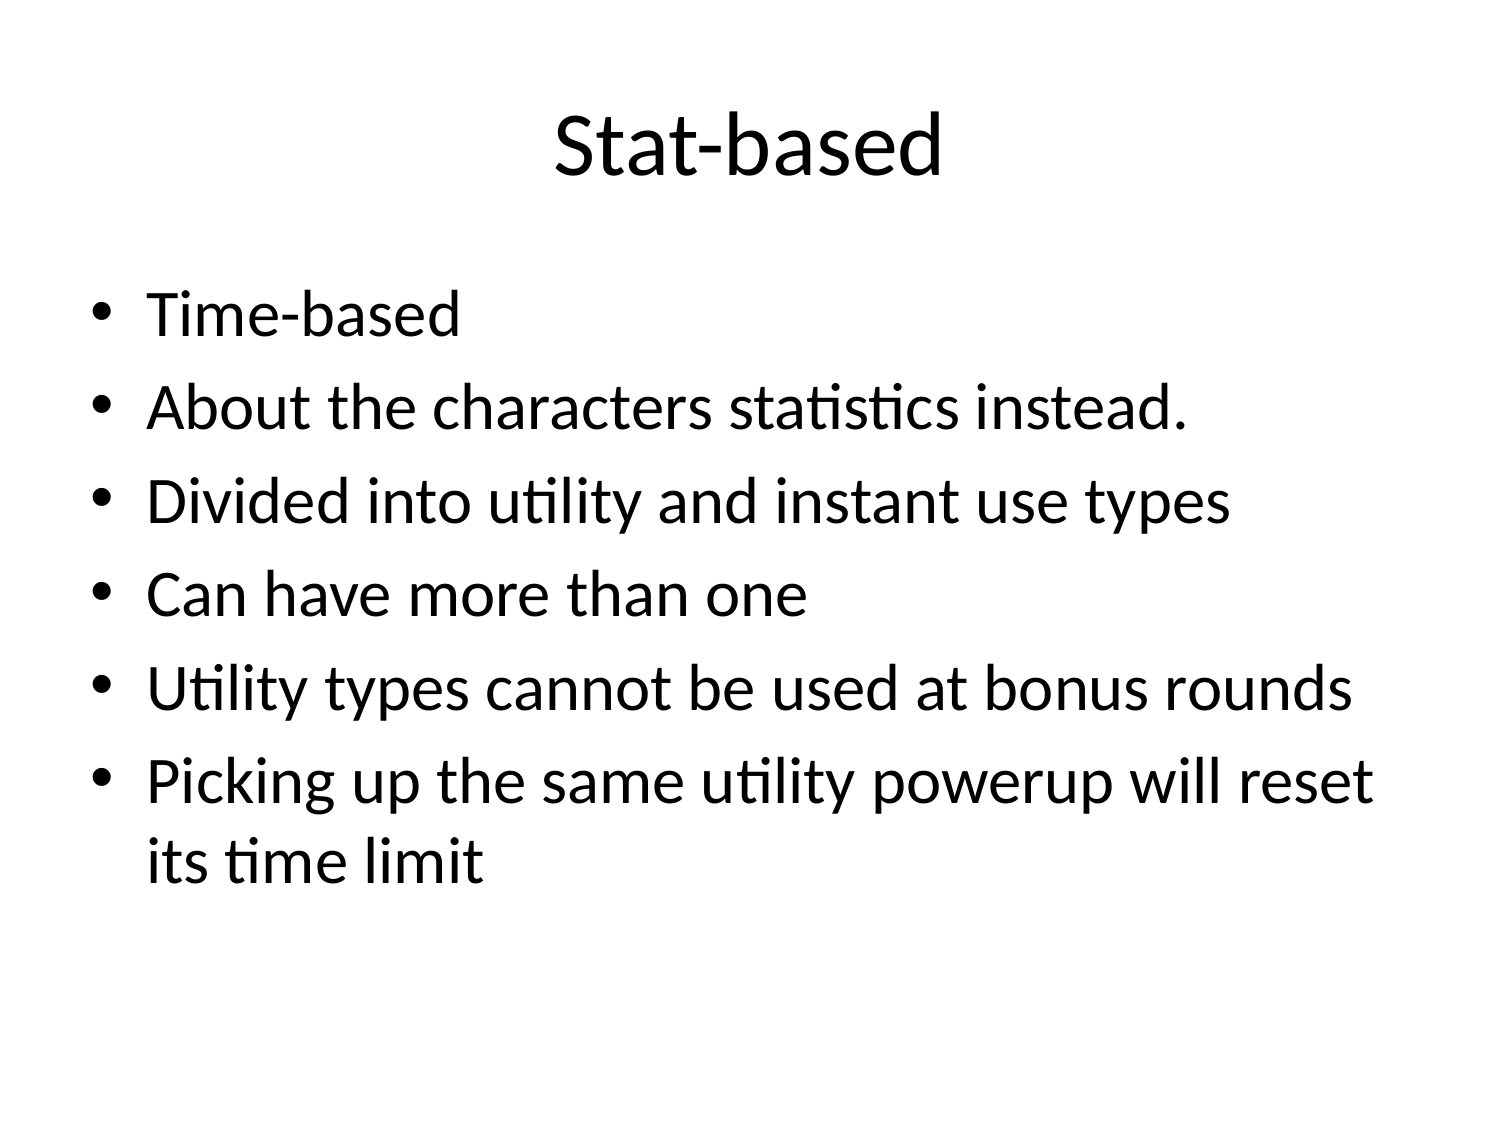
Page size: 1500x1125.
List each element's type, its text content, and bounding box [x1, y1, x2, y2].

list Time-based About the characters statistics instead. Divided into utility and instant use types Can have more than one Utility types cannot be used at bonus rounds Picking up the same utility powerup will reset its time limit [75, 262, 1425, 1005]
title Stat-based [75, 45, 1425, 233]
